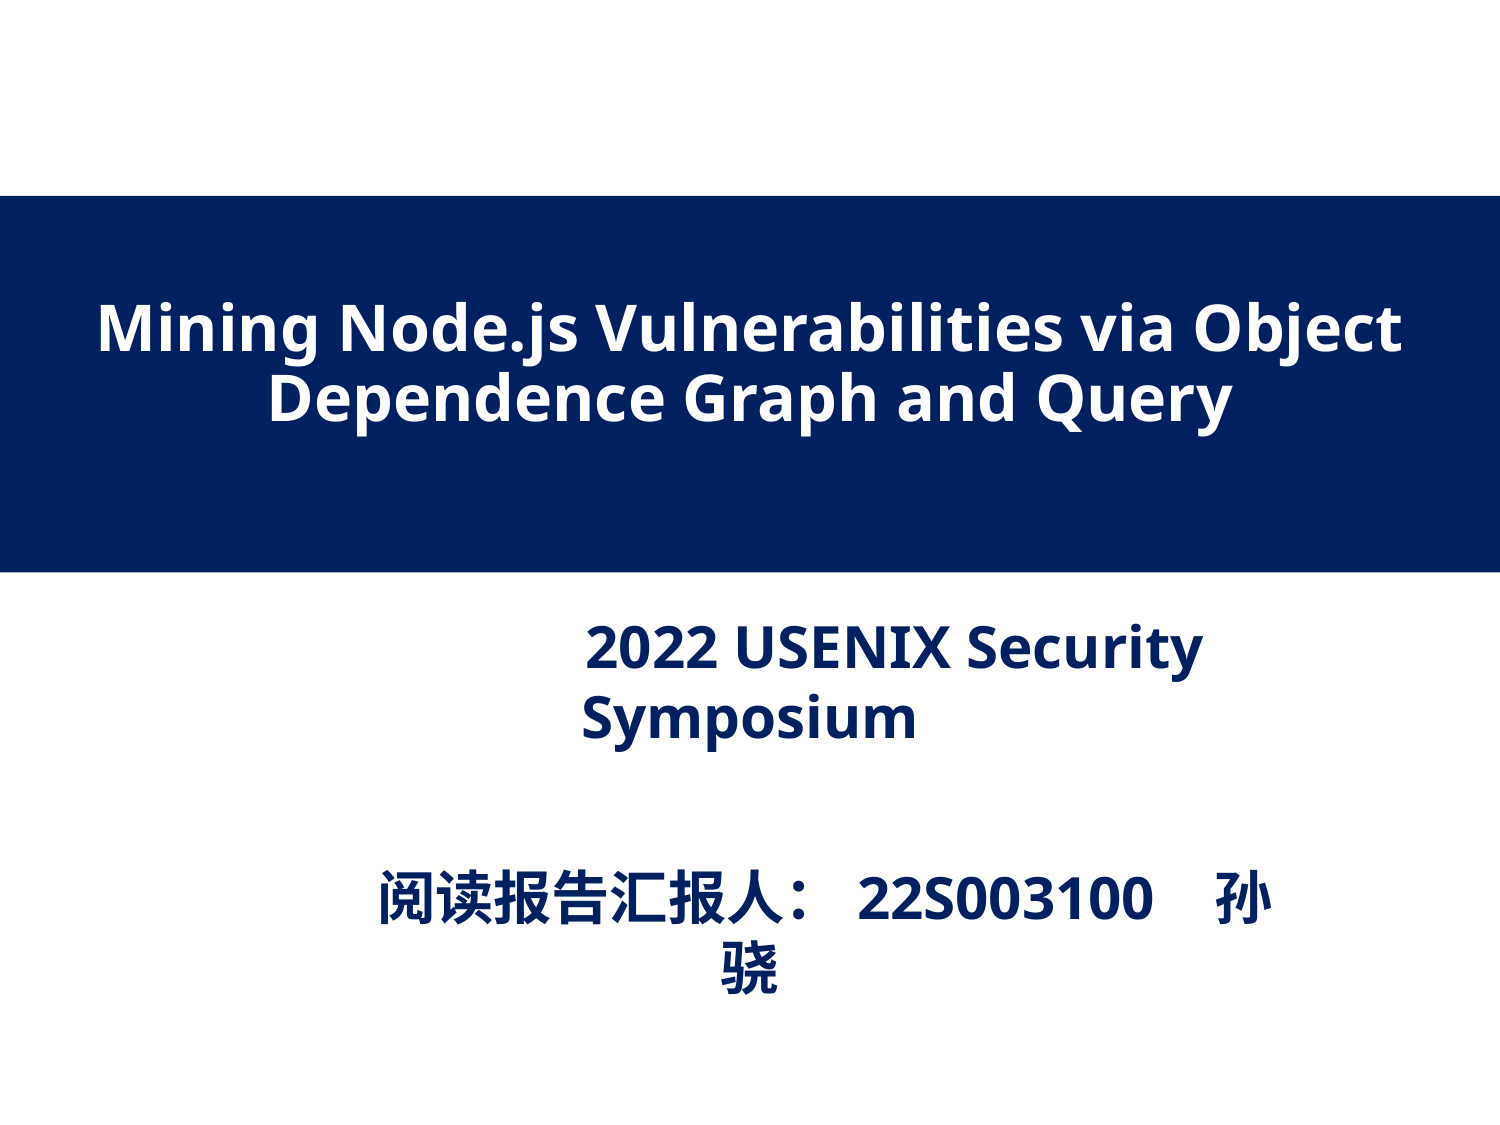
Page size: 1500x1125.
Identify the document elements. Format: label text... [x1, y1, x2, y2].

title Mining Node.js Vulnerabilities via Object Dependence Graph and Query [48, 206, 1452, 563]
subtitle 2022 USENIX Security Symposium 阅读报告汇报人：22S003100 孙骁 [187, 602, 1313, 879]
